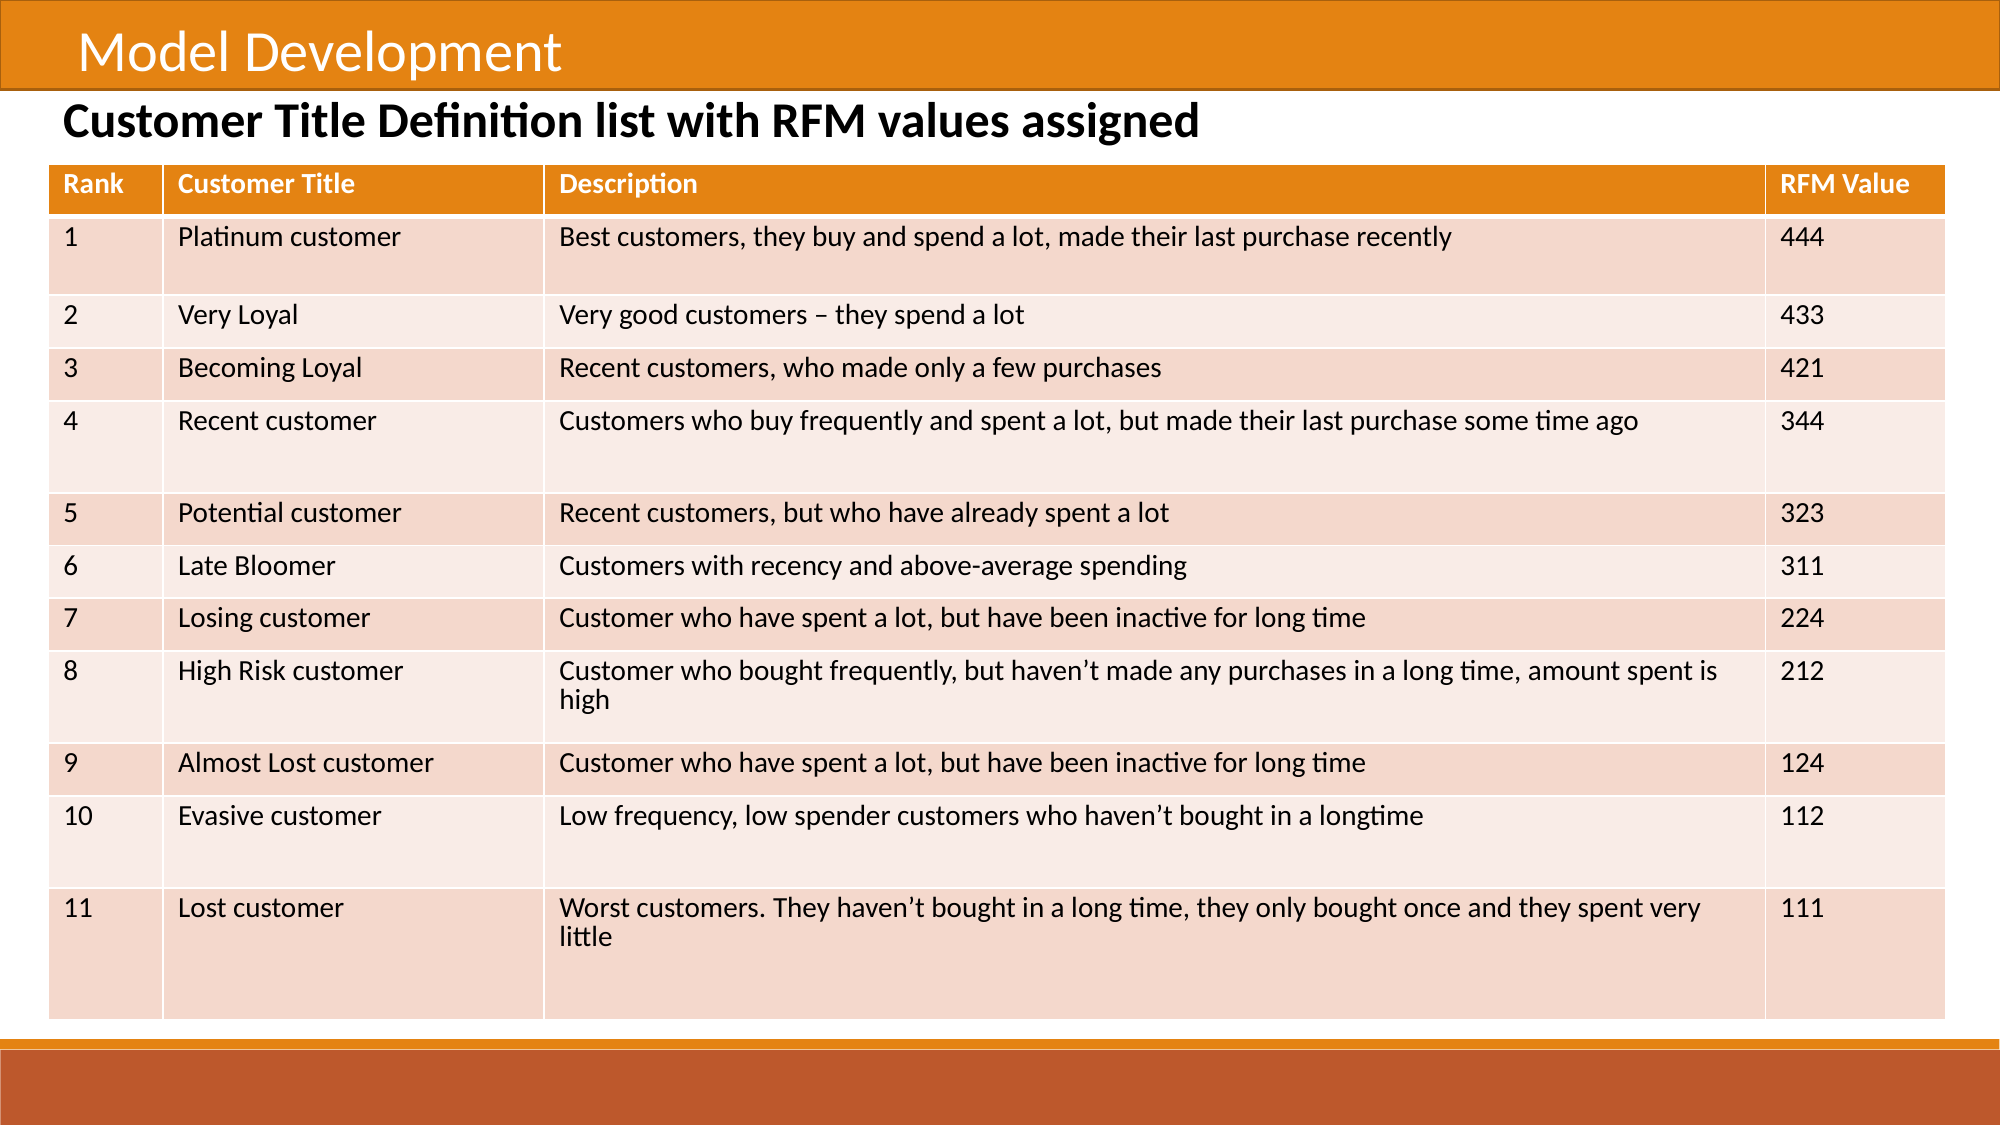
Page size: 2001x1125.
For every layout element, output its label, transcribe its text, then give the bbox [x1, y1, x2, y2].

table_cell 3 [49, 349, 162, 400]
table_cell 212 [1766, 652, 1945, 742]
table_cell High Risk customer [164, 652, 543, 742]
table_cell 5 [49, 494, 162, 545]
table_cell Recent customers, who made only a few purchases [545, 349, 1765, 400]
table_cell Almost Lost customer [164, 744, 543, 795]
text_box Model Development [62, 5, 642, 80]
text_box [0, 0, 2000, 91]
table_cell Customer who have spent a lot, but have been inactive for long time [545, 744, 1765, 795]
table_cell 9 [49, 744, 162, 795]
table_cell Recent customer [164, 402, 543, 492]
table_cell 2 [49, 296, 162, 347]
table_cell Losing customer [164, 599, 543, 650]
table_cell 4 [49, 402, 162, 492]
table_cell 421 [1766, 349, 1945, 400]
table_cell 124 [1766, 744, 1945, 795]
table_cell Customers with recency and above-average spending [545, 546, 1765, 597]
table_cell 10 [49, 797, 162, 887]
table_cell 8 [49, 652, 162, 742]
table_cell 6 [49, 546, 162, 597]
table_cell 112 [1766, 797, 1945, 887]
table_cell Evasive customer [164, 797, 543, 887]
table_cell Platinum customer [164, 219, 543, 294]
table_cell Very Loyal [164, 296, 543, 347]
table_cell 1 [49, 219, 162, 294]
table_cell Customer who have spent a lot, but have been inactive for long time [545, 599, 1765, 650]
table_cell Customers who buy frequently and spent a lot, but made their last purchase some time ago [545, 402, 1765, 492]
table_cell Lost customer [164, 889, 543, 1019]
table_cell Becoming Loyal [164, 349, 543, 400]
table_cell Best customers, they buy and spend a lot, made their last purchase recently [545, 219, 1765, 294]
table_header RFM Value [1766, 165, 1945, 214]
table_cell Late Bloomer [164, 546, 543, 597]
table_header Description [545, 165, 1765, 214]
table_cell 11 [49, 889, 162, 1019]
table_cell 224 [1766, 599, 1945, 650]
table_cell Customer who bought frequently, but haven’t made any purchases in a long time, amount spent is high [545, 652, 1765, 742]
table_header Rank [49, 165, 162, 214]
table_cell Recent customers, but who have already spent a lot [545, 494, 1765, 545]
table_cell 311 [1766, 546, 1945, 597]
table_cell 444 [1766, 219, 1945, 294]
table_cell 7 [49, 599, 162, 650]
table_cell Low frequency, low spender customers who haven’t bought in a longtime [545, 797, 1765, 887]
table_cell Very good customers – they spend a lot [545, 296, 1765, 347]
text_box Customer Title Definition list with RFM values assigned [48, 80, 1370, 155]
table_cell 111 [1766, 889, 1945, 1019]
table_cell 344 [1766, 402, 1945, 492]
table_cell 433 [1766, 296, 1945, 347]
table_cell Potential customer [164, 494, 543, 545]
table_header Customer Title [164, 165, 543, 214]
table_cell Worst customers. They haven’t bought in a long time, they only bought once and they spent very little [545, 889, 1765, 1019]
table_cell 323 [1766, 494, 1945, 545]
